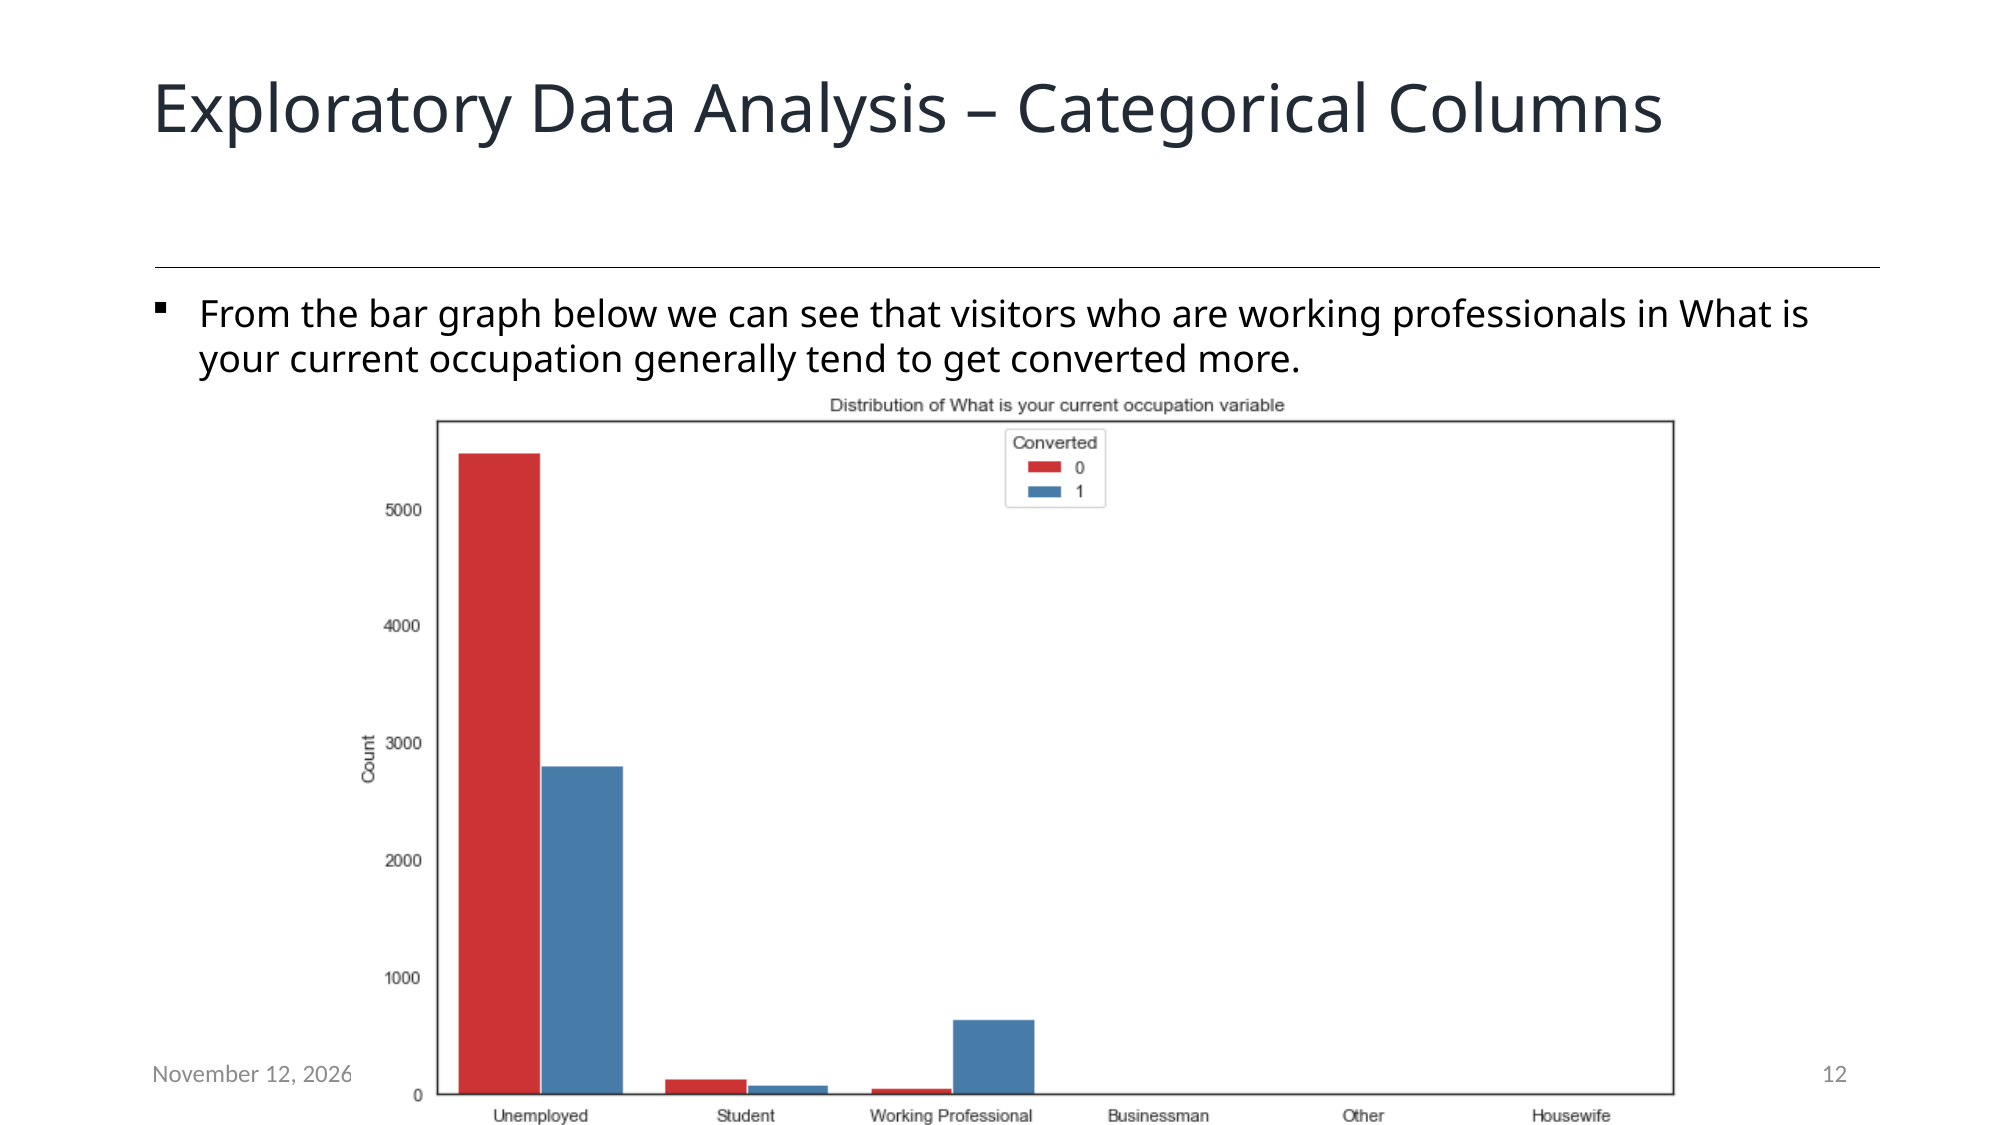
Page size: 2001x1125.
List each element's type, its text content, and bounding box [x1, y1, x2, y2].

title Exploratory Data Analysis – Categorical Columns [137, 53, 1863, 155]
text_box From the bar graph below we can see that visitors who are working professionals in What is your current occupation generally tend to get converted more. [137, 282, 1903, 388]
text_box [137, 155, 1863, 270]
slide_number 12 [1684, 1042, 1863, 1103]
picture [351, 388, 1684, 1125]
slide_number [137, 1042, 351, 1103]
